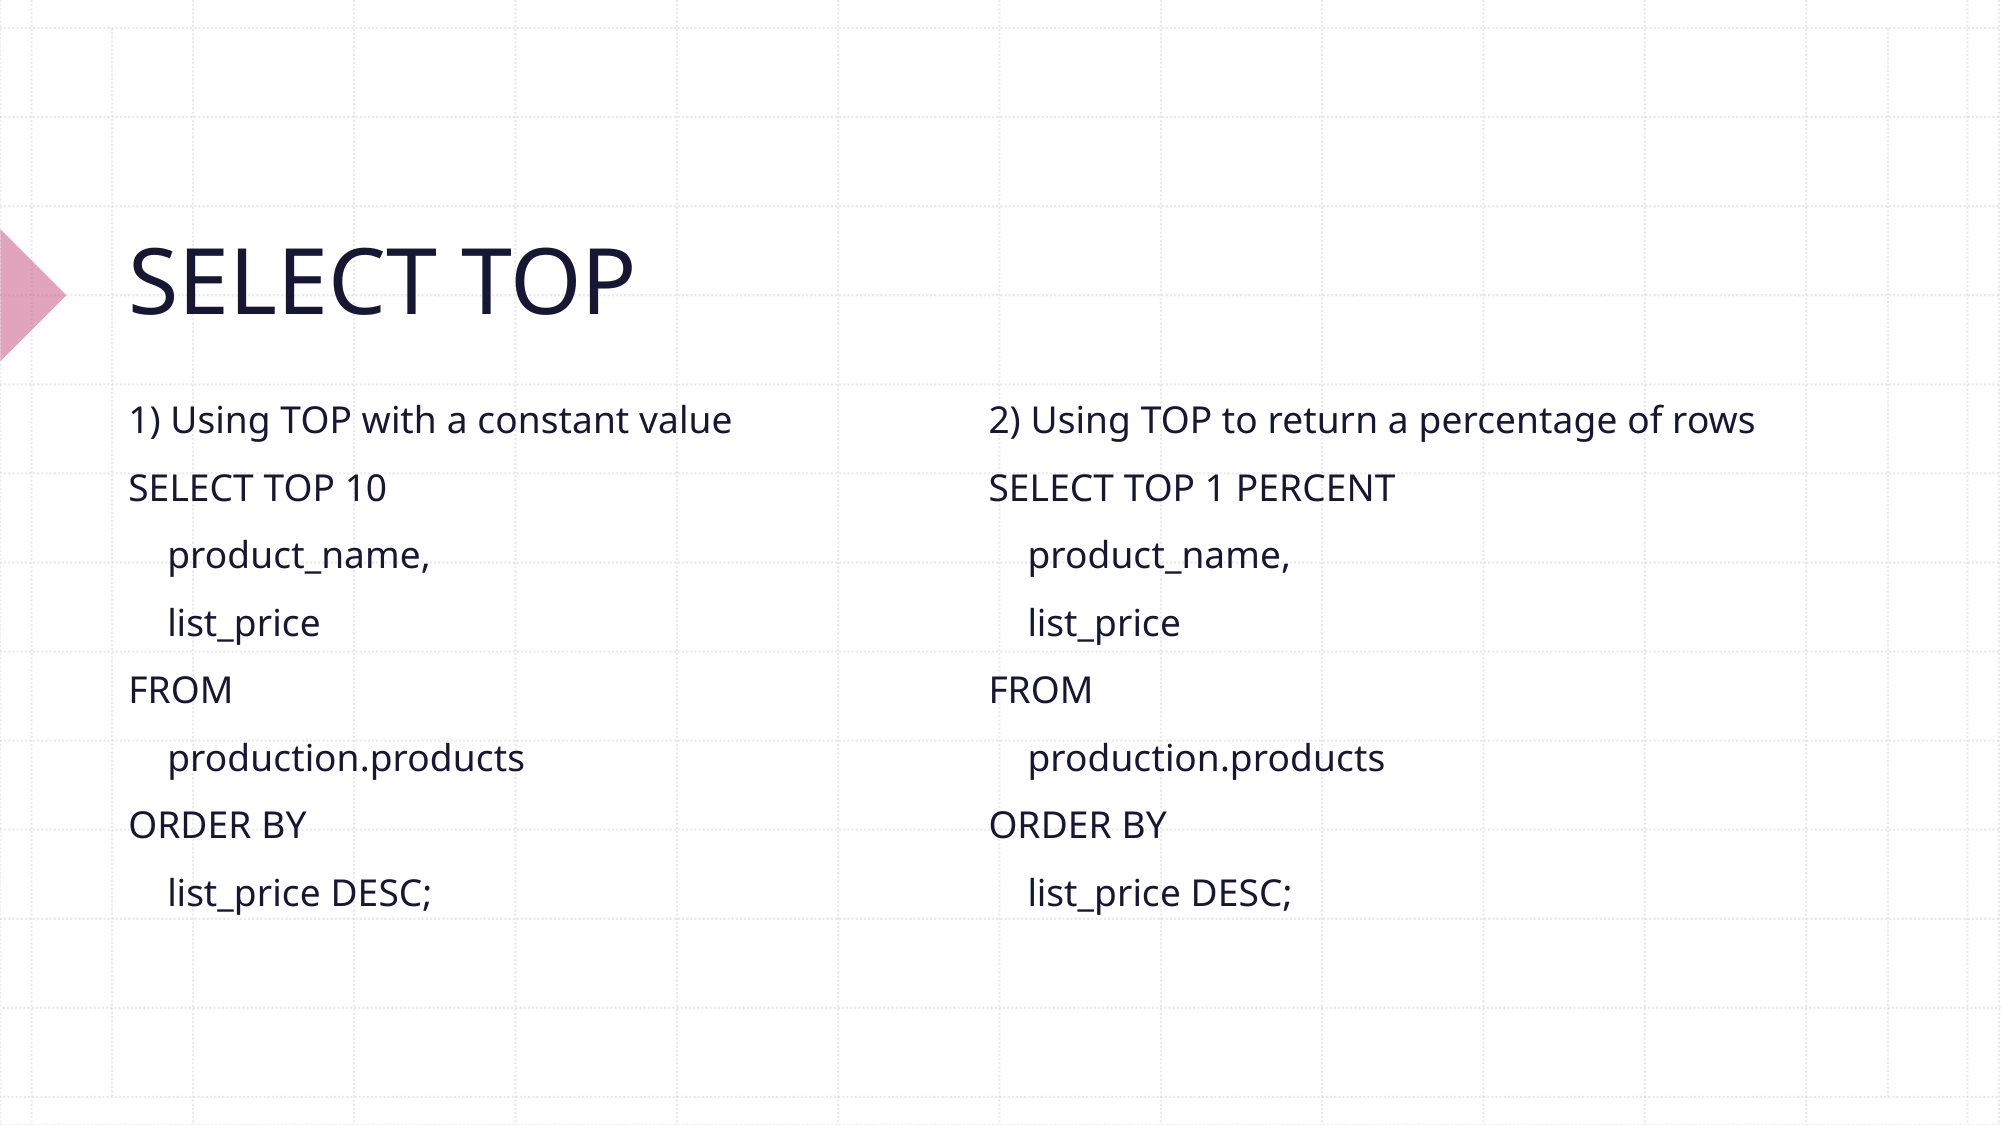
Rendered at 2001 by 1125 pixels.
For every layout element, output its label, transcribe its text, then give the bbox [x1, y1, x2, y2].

list 2) Using TOP to return a percentage of rows SELECT TOP 1 PERCENT product_name, list_price FROM production.products ORDER BY list_price DESC; [973, 384, 1805, 922]
list 1) Using TOP with a constant value SELECT TOP 10 product_name, list_price FROM production.products ORDER BY list_price DESC; [113, 384, 936, 922]
title SELECT TOP [113, 118, 1806, 341]
